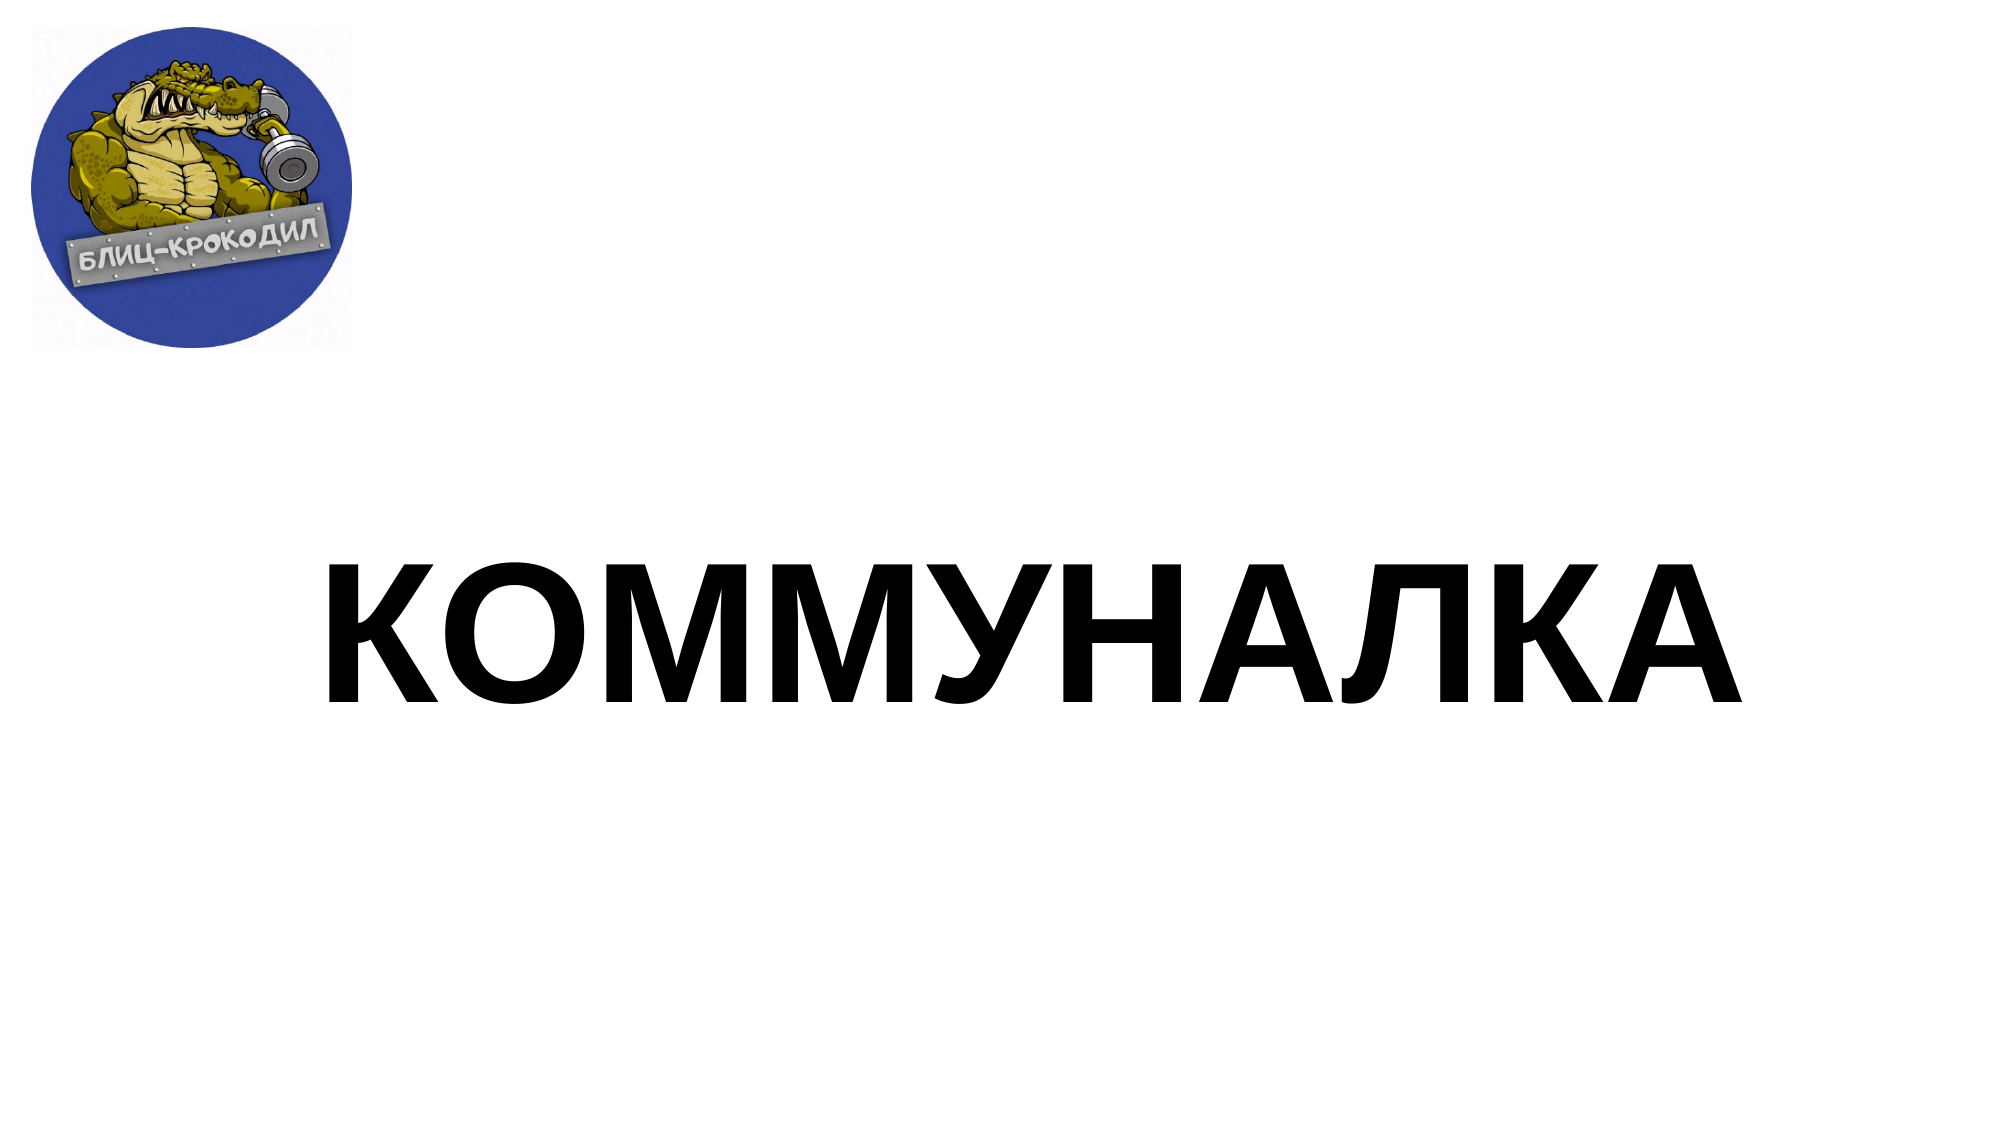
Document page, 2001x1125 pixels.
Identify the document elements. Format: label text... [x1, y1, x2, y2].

picture [31, 27, 352, 348]
title КОММУНАЛКА [282, 361, 1783, 754]
